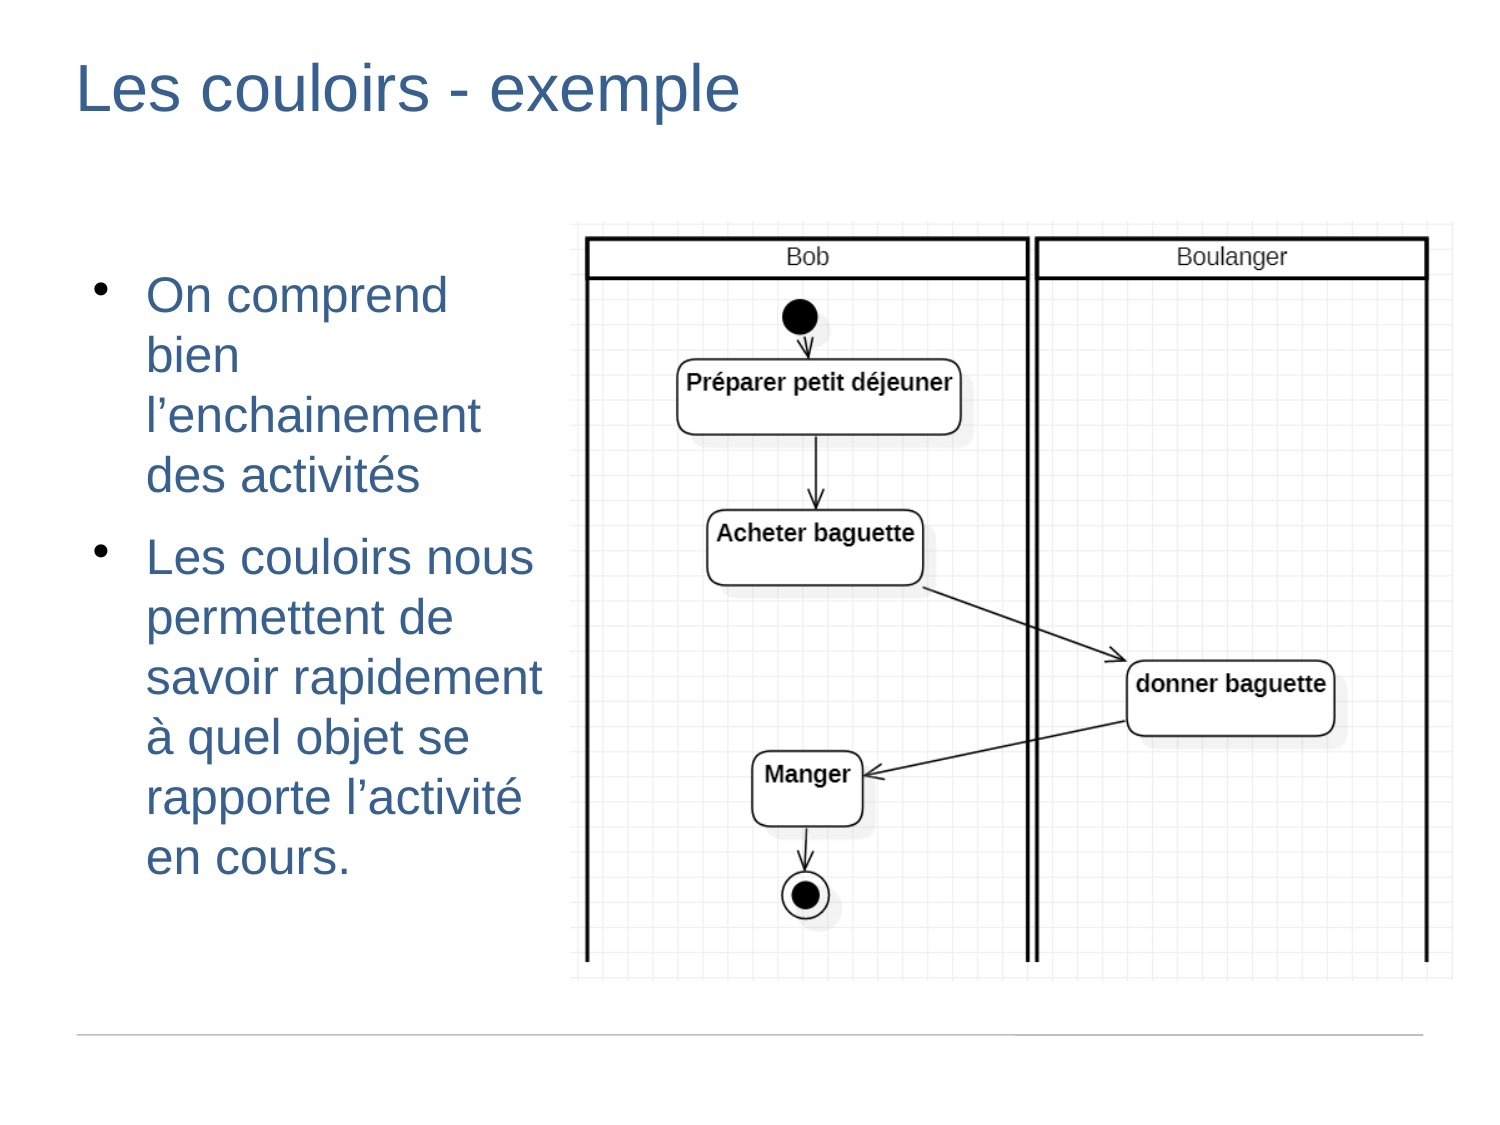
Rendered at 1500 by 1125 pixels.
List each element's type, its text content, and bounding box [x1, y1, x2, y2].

text_box Les couloirs - exemple [75, 45, 1425, 233]
picture [569, 220, 1454, 981]
text_box On comprend bien l’enchainement des activités Les couloirs nous permettent de savoir rapidement à quel objet se rapporte l’activité en cours. [74, 262, 557, 1005]
